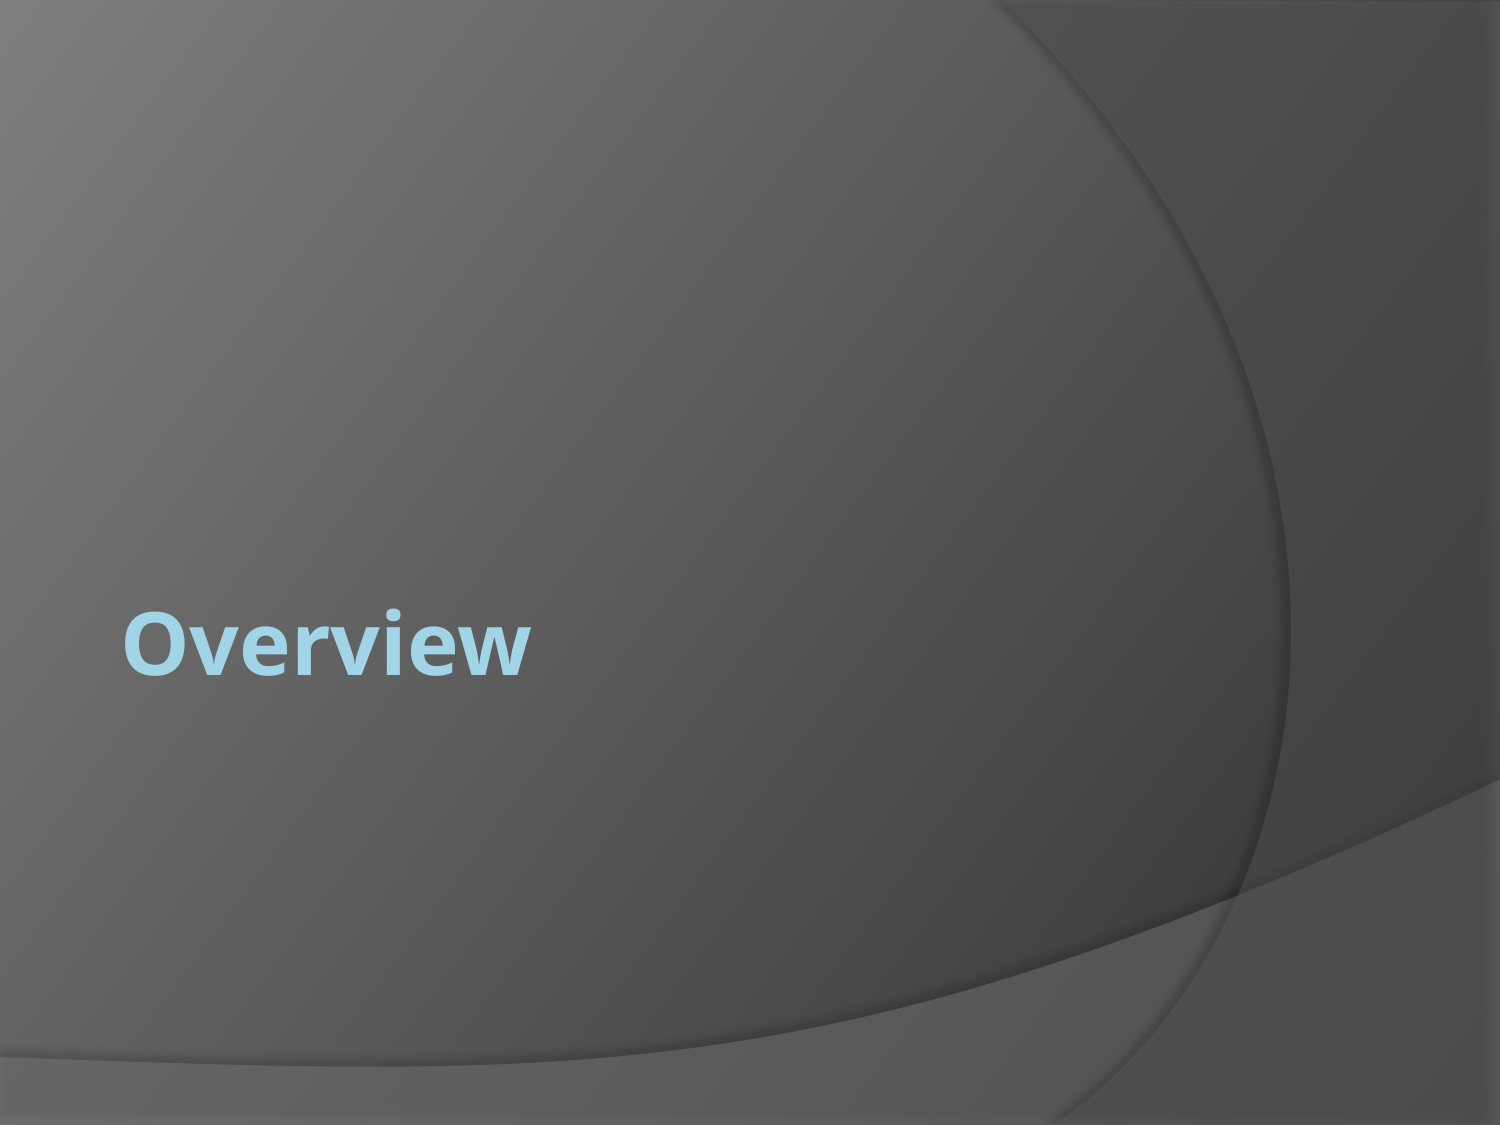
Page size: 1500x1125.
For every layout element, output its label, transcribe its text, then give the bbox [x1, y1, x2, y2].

title Overview [112, 587, 1200, 888]
